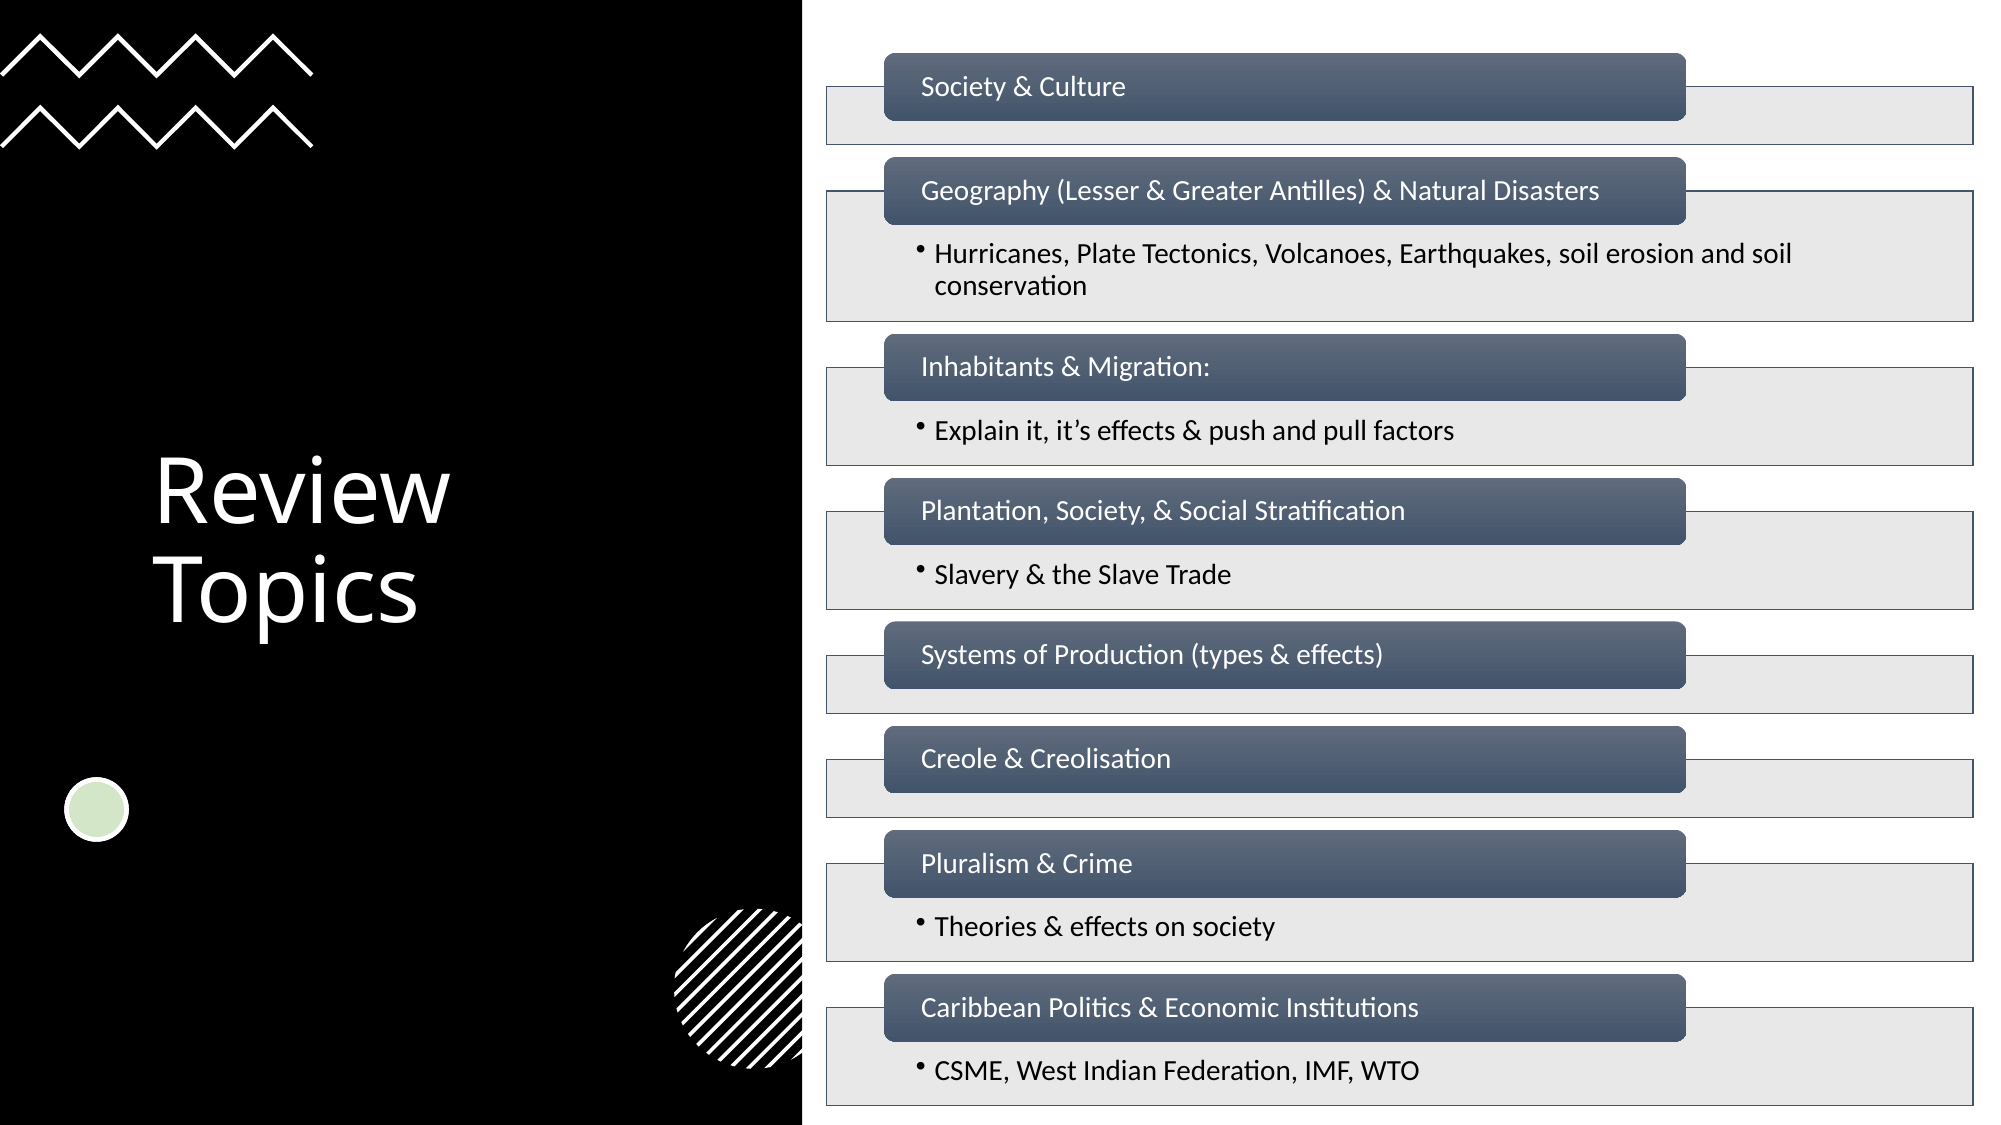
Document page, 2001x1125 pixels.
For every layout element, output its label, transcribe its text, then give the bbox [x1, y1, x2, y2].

title Review Topics [137, 196, 663, 892]
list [826, 33, 1974, 1125]
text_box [0, 33, 314, 150]
text_box [803, 0, 2000, 1125]
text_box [674, 908, 826, 1069]
text_box [65, 778, 128, 841]
text_box [0, 0, 803, 1125]
